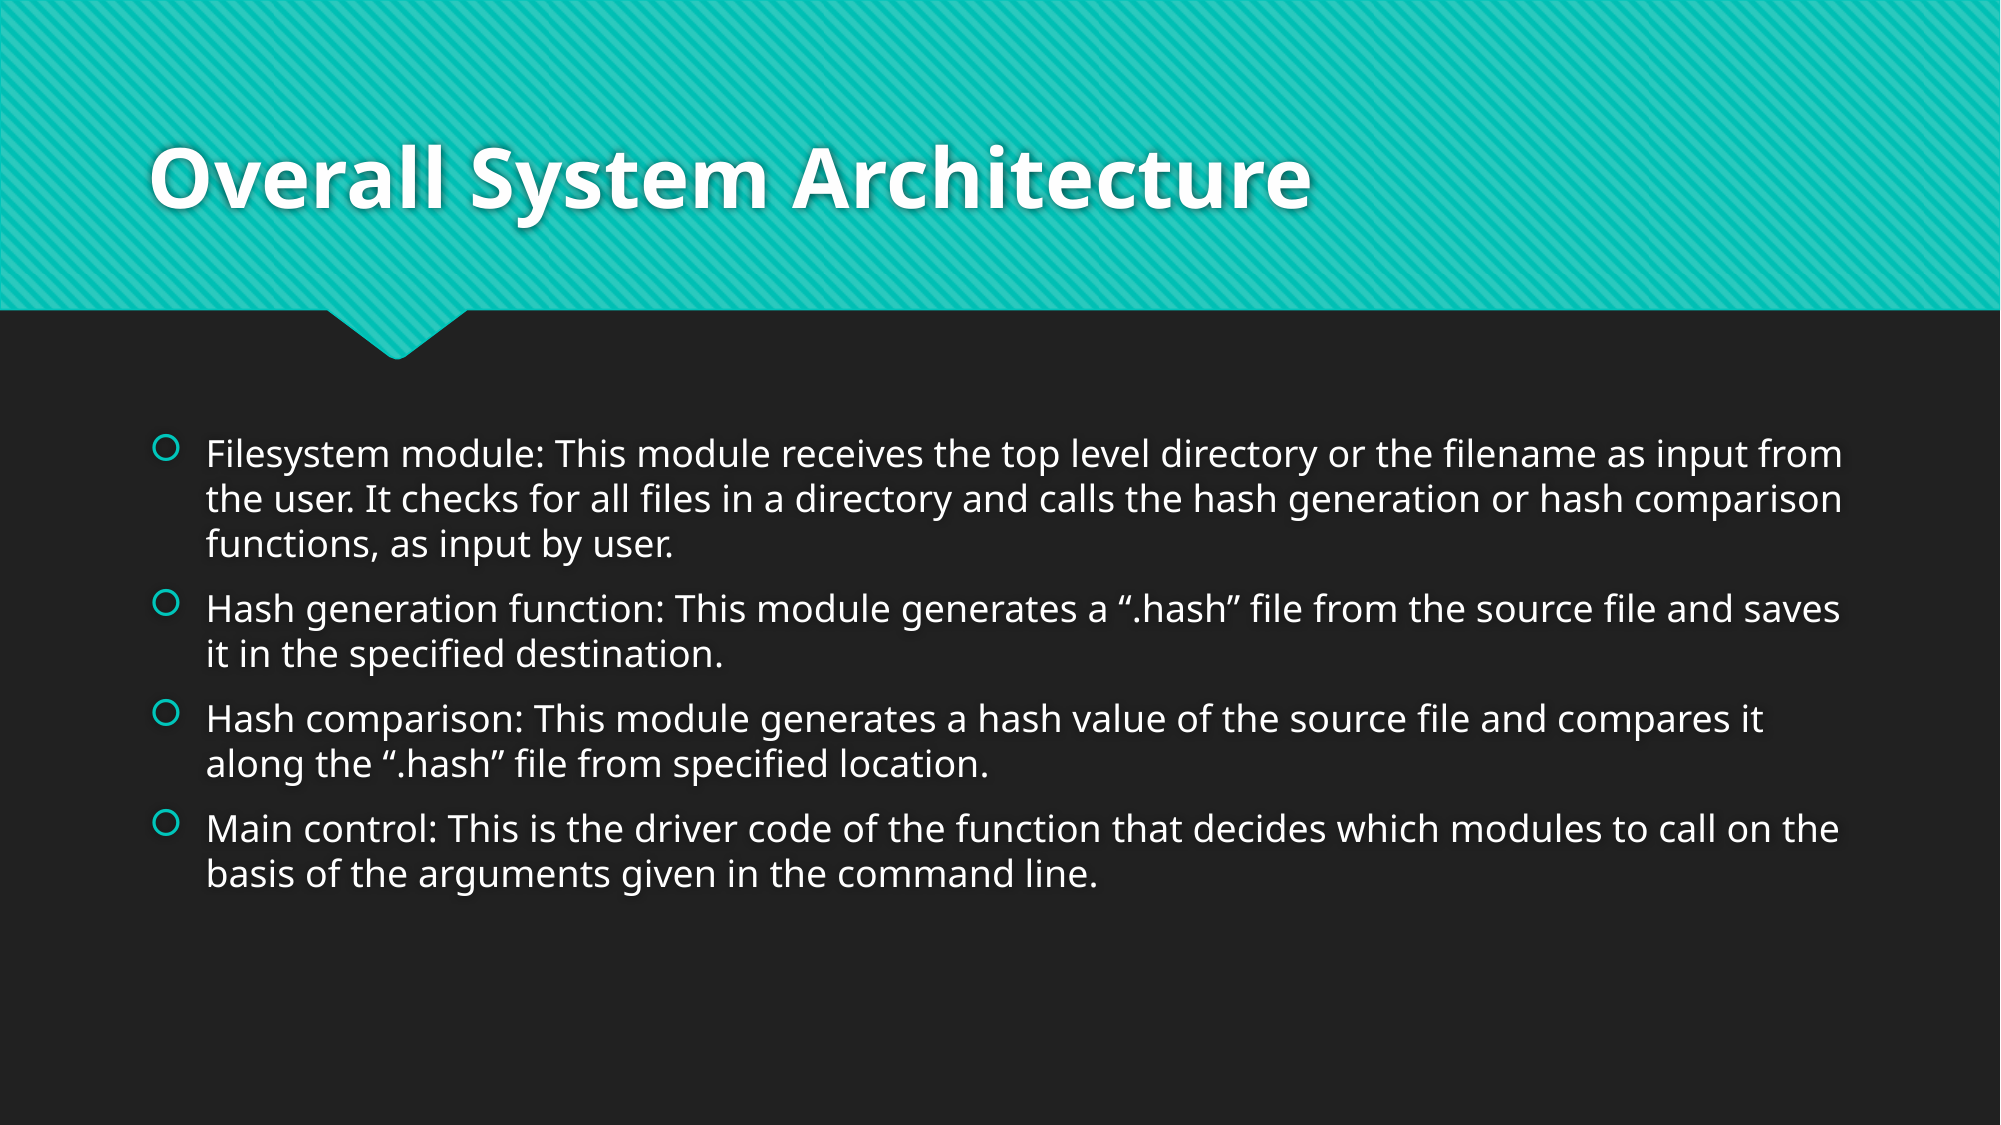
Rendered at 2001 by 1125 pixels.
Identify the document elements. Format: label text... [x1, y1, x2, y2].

list Filesystem module: This module receives the top level directory or the filename as input from the user. It checks for all files in a directory and calls the hash generation or hash comparison functions, as input by user. Hash generation function: This module generates a “.hash” file from the source file and saves it in the specified destination. Hash comparison: This module generates a hash value of the source file and compares it along the “.hash” file from specified location. Main control: This is the driver code of the function that decides which modules to call on the basis of the arguments given in the command line. [134, 364, 1866, 962]
title Overall System Architecture [132, 73, 1868, 233]
